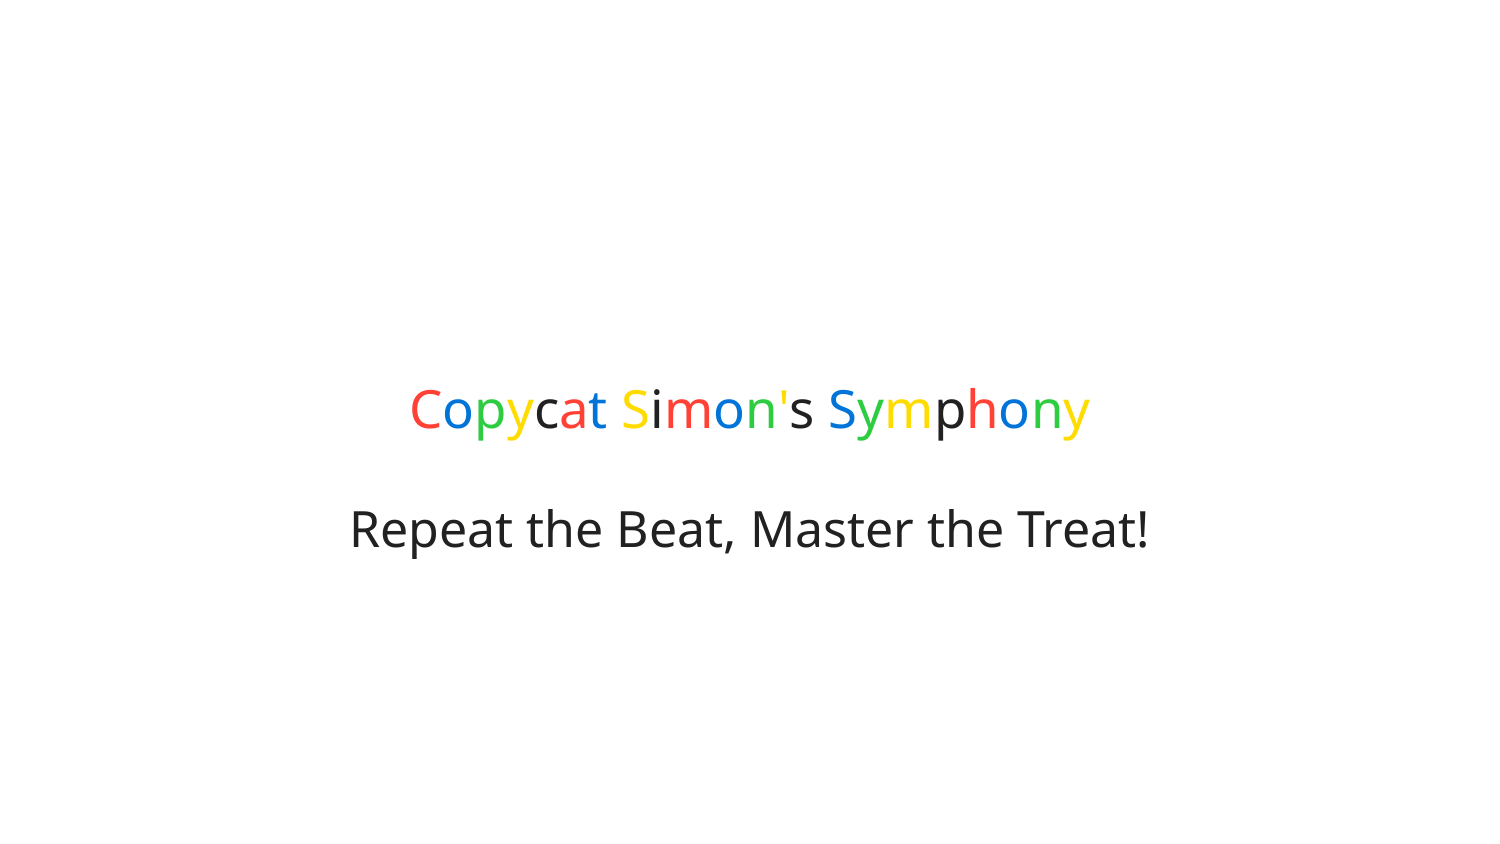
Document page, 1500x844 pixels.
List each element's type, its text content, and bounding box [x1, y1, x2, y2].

title Copycat Simon's Symphony [51, 342, 1449, 459]
subtitle Repeat the Beat, Master the Treat! [51, 464, 1449, 595]
